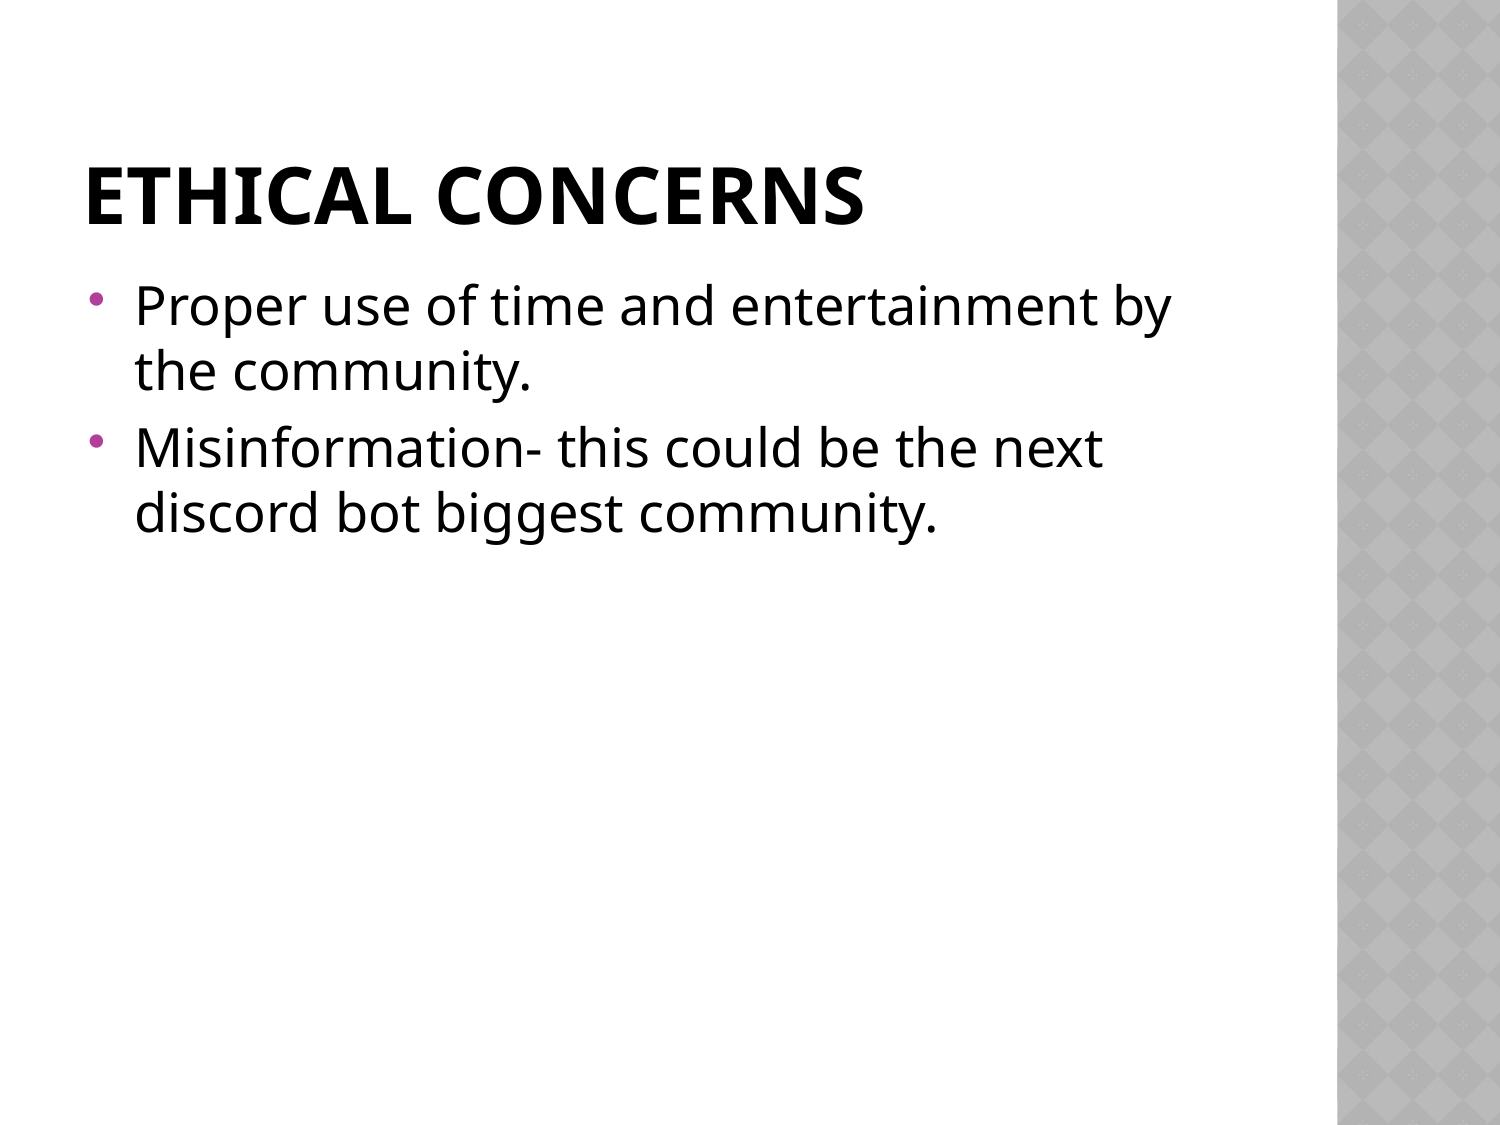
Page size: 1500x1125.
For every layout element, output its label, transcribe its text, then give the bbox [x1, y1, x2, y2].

list Proper use of time and entertainment by the community. Misinformation- this could be the next discord bot biggest community. [75, 264, 1263, 1059]
title Ethical Concerns [75, 52, 1263, 240]
